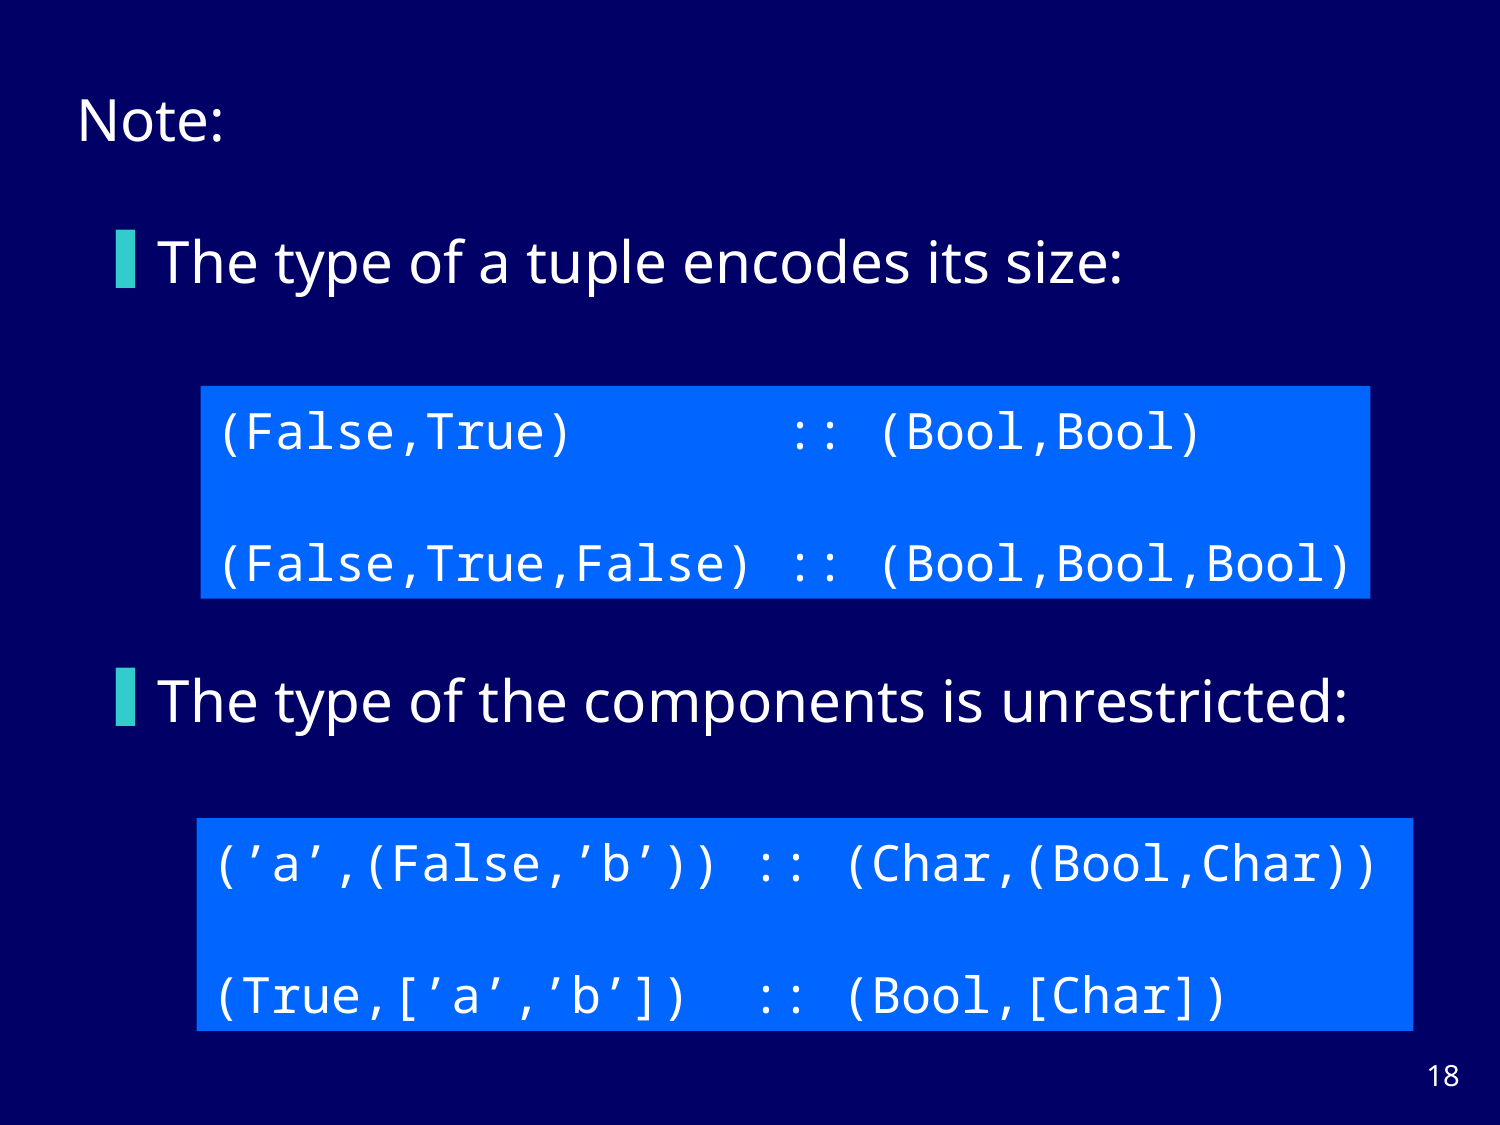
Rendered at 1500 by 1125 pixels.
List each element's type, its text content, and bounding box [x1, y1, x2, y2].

text_box (’a’,(False,’b’)) :: (Char,(Bool,Char)) (True,[’a’,’b’]) :: (Bool,[Char]) [196, 818, 1414, 1031]
text_box The type of a tuple encodes its size: [86, 217, 1431, 329]
text_box Note: [61, 75, 240, 161]
slide_number 17 [1374, 1050, 1475, 1100]
text_box (False,True) :: (Bool,Bool) (False,True,False) :: (Bool,Bool,Bool) [200, 385, 1371, 599]
text_box The type of the components is unrestricted: [86, 656, 1431, 761]
